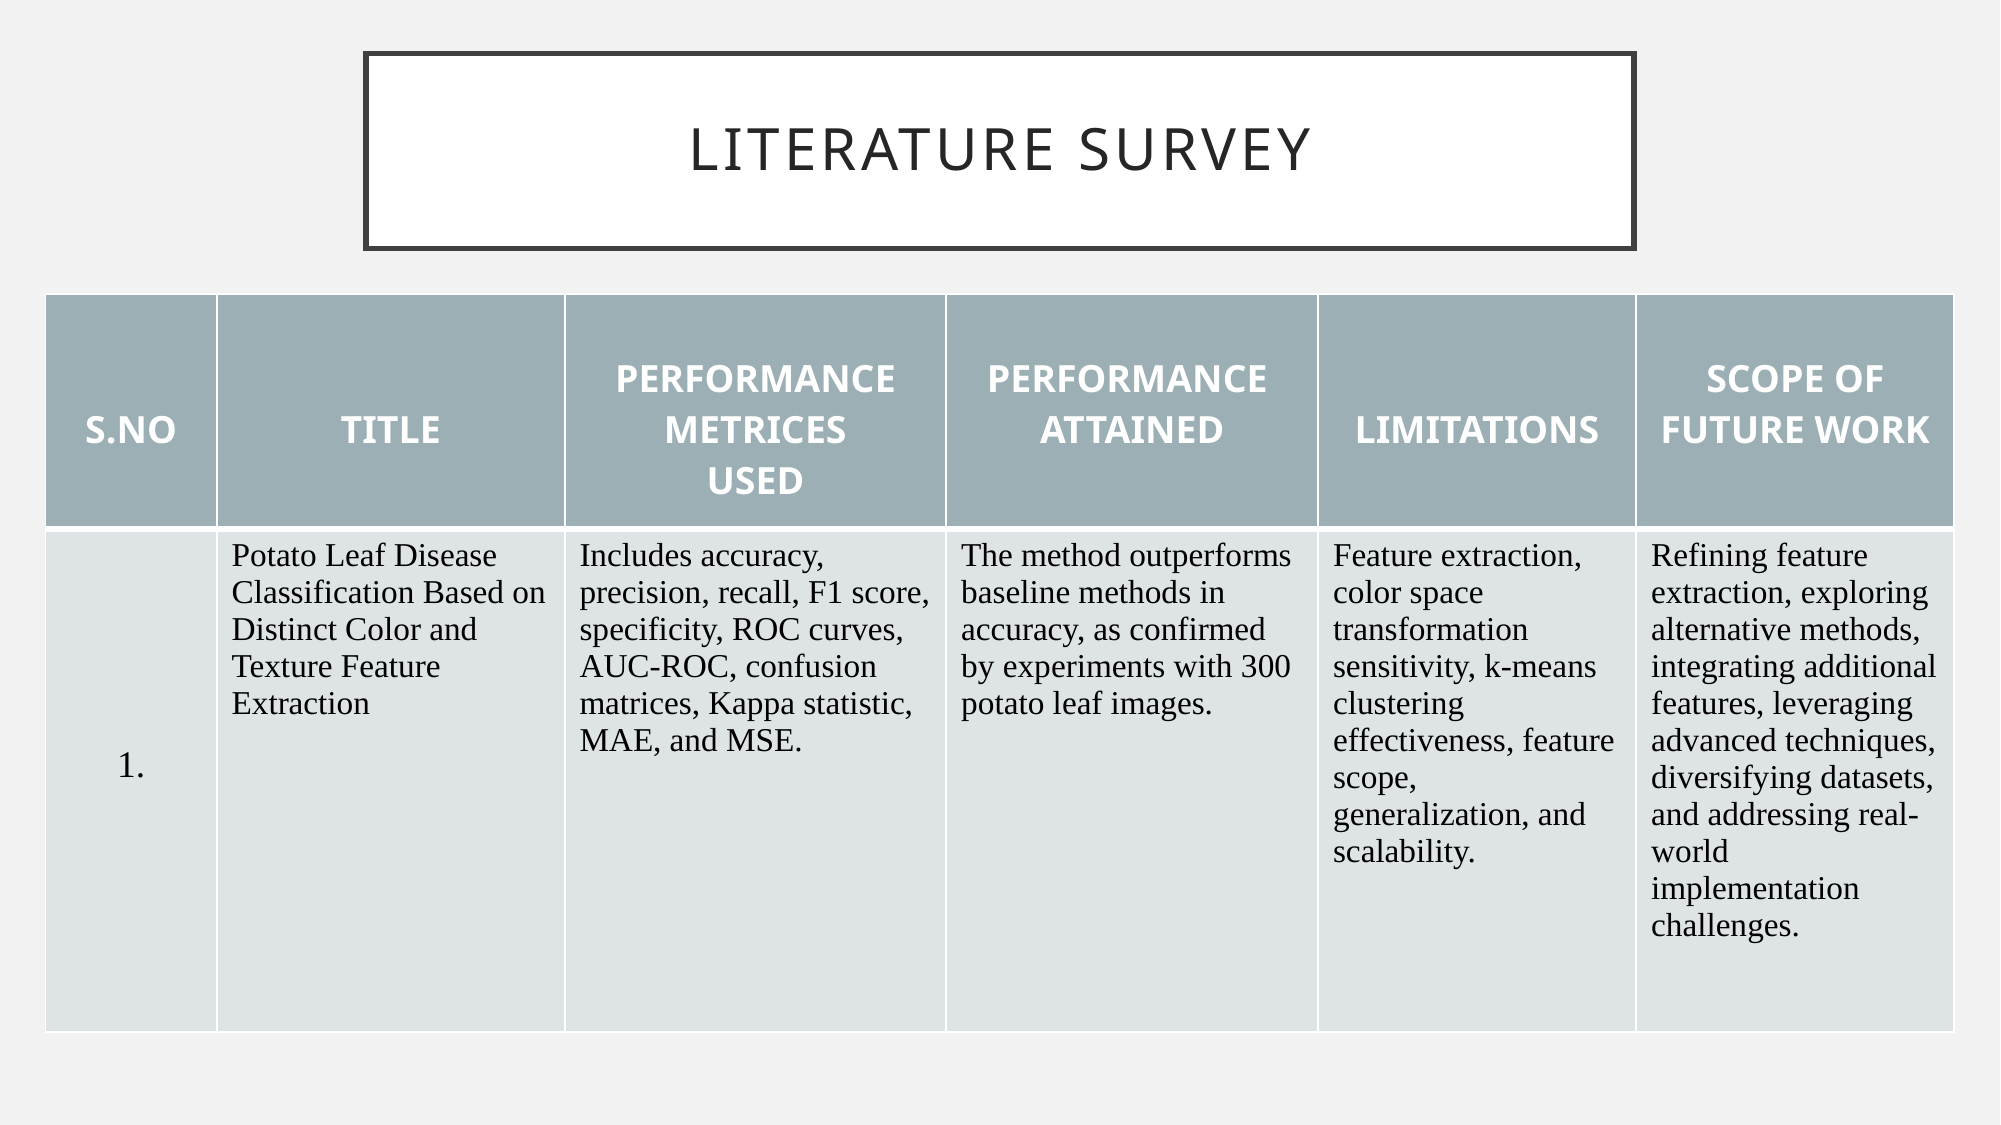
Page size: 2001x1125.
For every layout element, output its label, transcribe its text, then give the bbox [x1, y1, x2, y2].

table_header LIMITATIONS [1319, 295, 1635, 526]
title LITERATURE SURVEY [363, 51, 1637, 251]
table_cell The method outperforms baseline methods in accuracy, as confirmed by experiments with 300 potato leaf images. [947, 532, 1317, 1031]
table_cell Feature extraction, color space transformation sensitivity, k-means clustering effectiveness, feature scope, generalization, and scalability. [1319, 532, 1635, 1031]
table_cell Potato Leaf Disease Classification Based on Distinct Color and Texture Feature Extraction [218, 532, 564, 1031]
table_cell 1. [46, 532, 216, 1031]
table_header PERFORMANCE ATTAINED [947, 295, 1317, 526]
table_cell Refining feature extraction, exploring alternative methods, integrating additional features, leveraging advanced techniques, diversifying datasets, and addressing real-world implementation challenges. [1637, 532, 1953, 1031]
table_header PERFORMANCE METRICES USED [566, 295, 945, 526]
table_header SCOPE OF FUTURE WORK [1637, 295, 1953, 526]
table_header TITLE [218, 295, 564, 526]
table_header S.NO [46, 295, 216, 526]
table_cell Includes accuracy, precision, recall, F1 score, specificity, ROC curves, AUC-ROC, confusion matrices, Kappa statistic, MAE, and MSE. [566, 532, 945, 1031]
